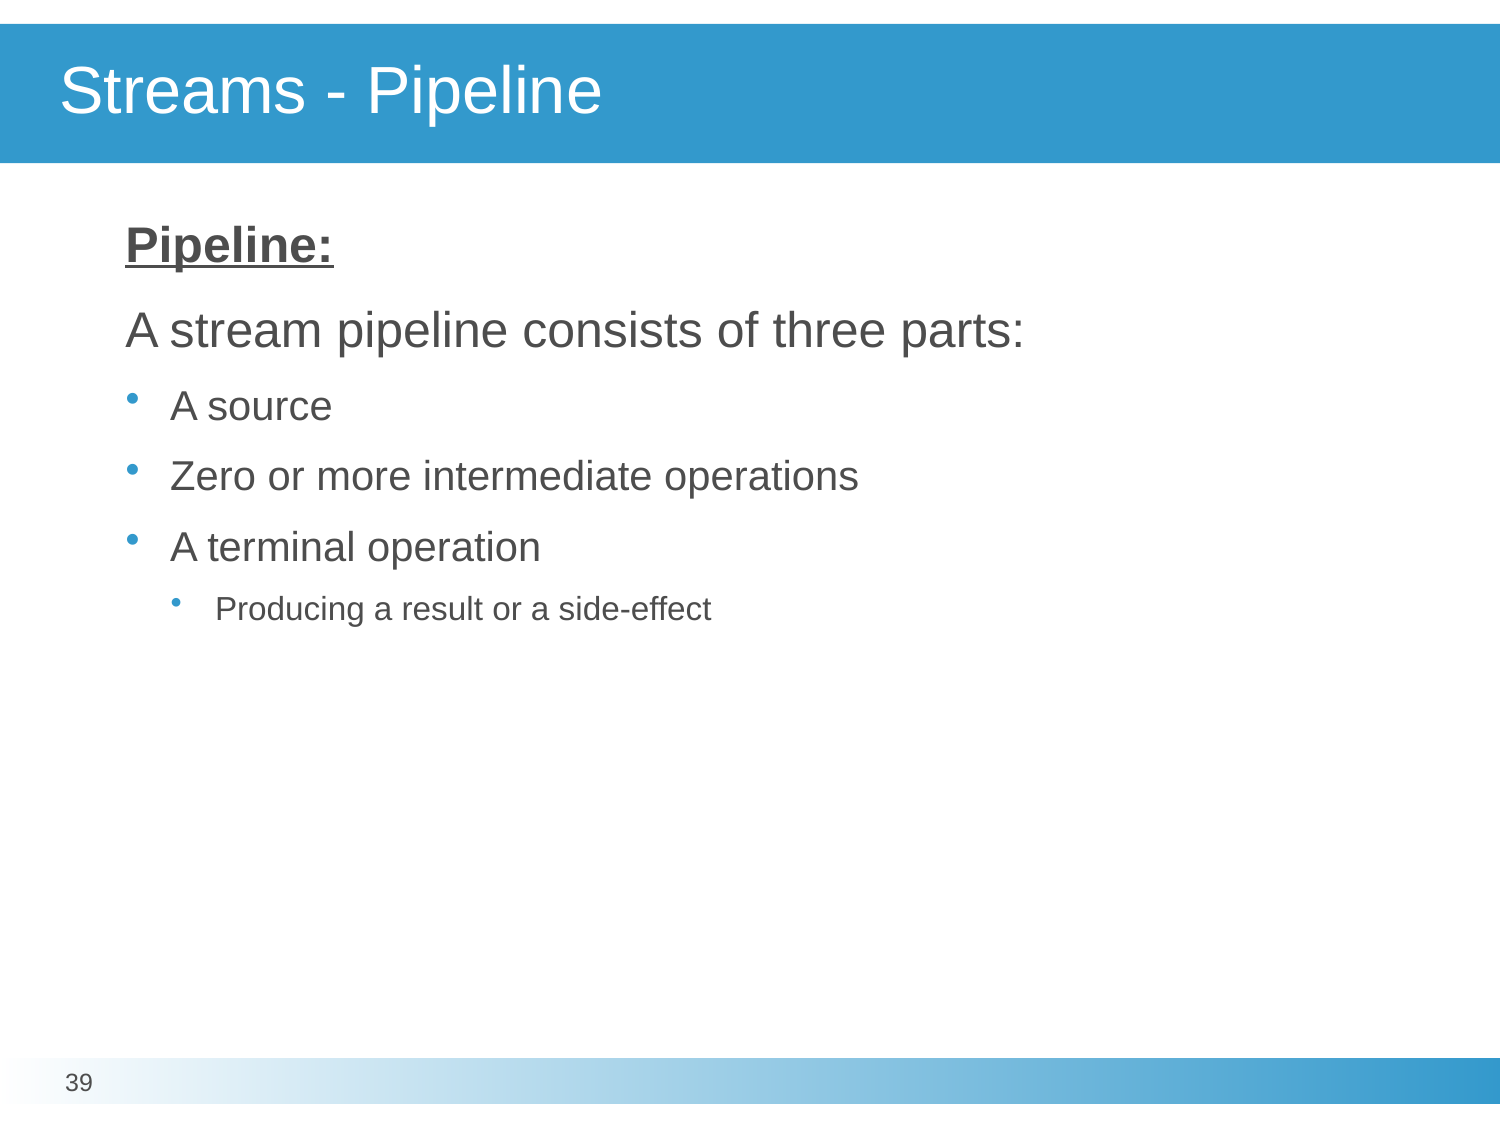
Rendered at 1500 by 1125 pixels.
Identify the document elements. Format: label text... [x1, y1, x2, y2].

title Streams - Pipeline [0, 23, 1500, 164]
slide_number 39 [0, 1059, 159, 1107]
list Pipeline: A stream pipeline consists of three parts: A source Zero or more intermediate operations A terminal operation Producing a result or a side-effect [125, 212, 1447, 1031]
